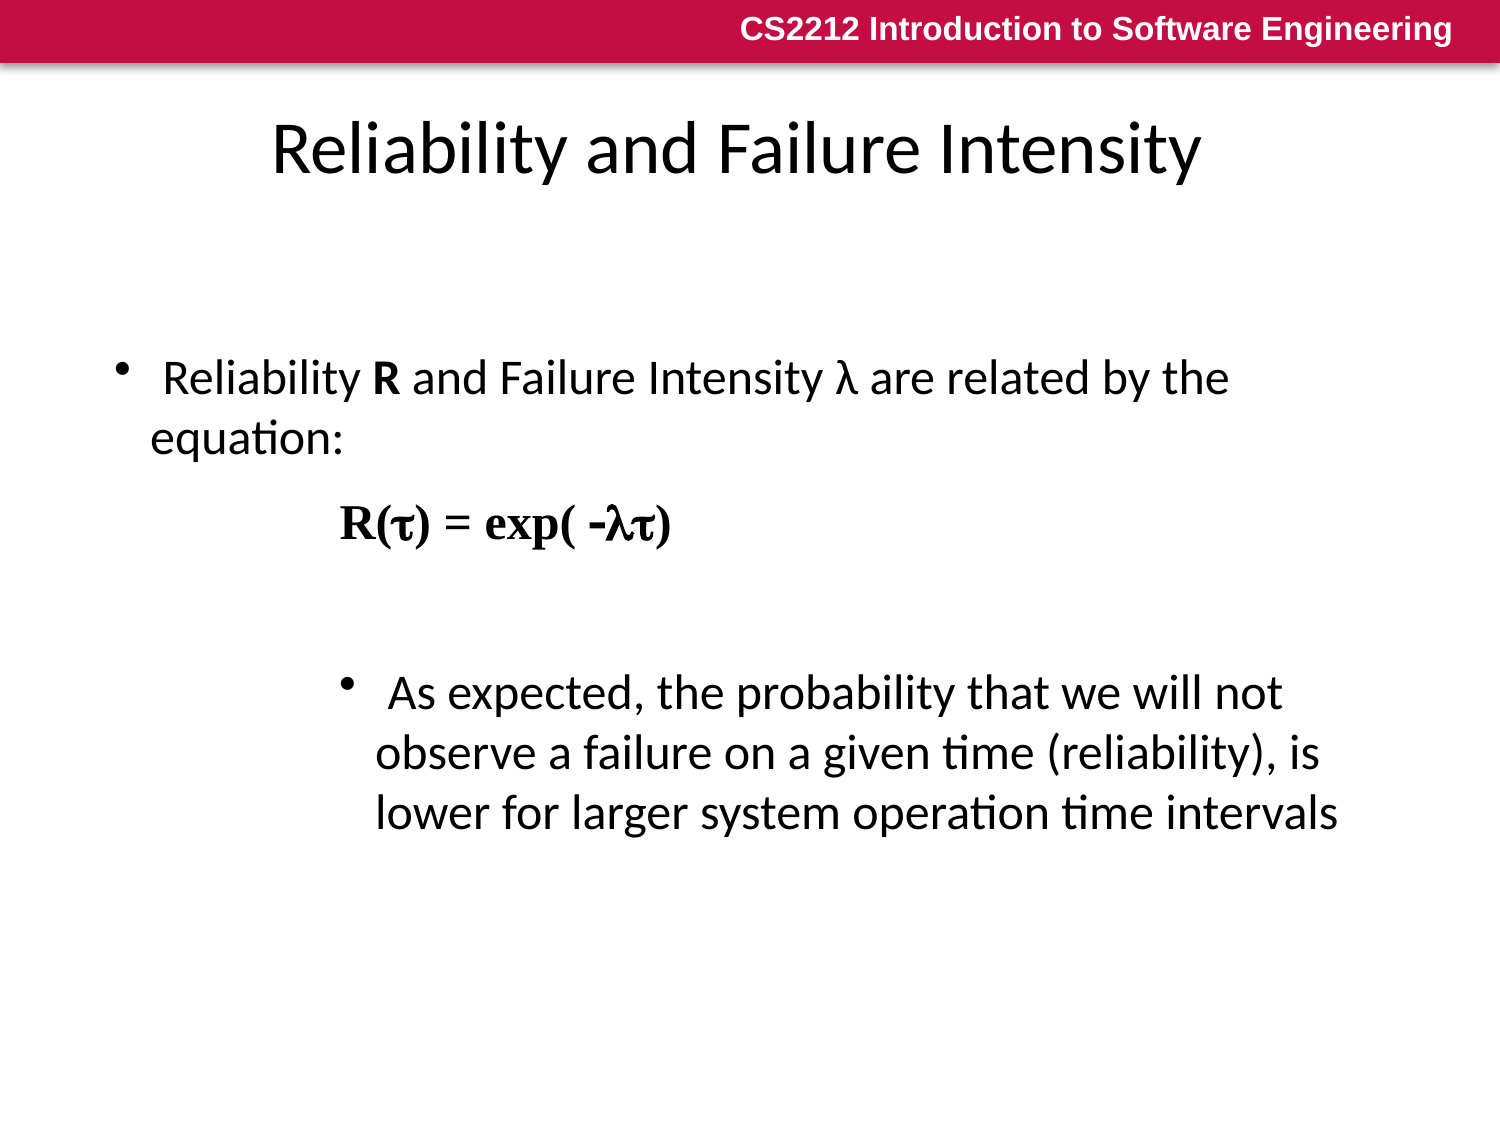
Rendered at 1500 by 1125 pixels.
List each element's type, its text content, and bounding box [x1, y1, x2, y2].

text_box Reliability and Failure Intensity [99, 99, 1375, 188]
picture [0, 0, 1500, 63]
text_box Reliability R and Failure Intensity λ are related by the equation: R() = exp( ) As expected, the probability that we will not observe a failure on a given time (reliability), is lower for larger system operation time intervals [99, 337, 1388, 933]
